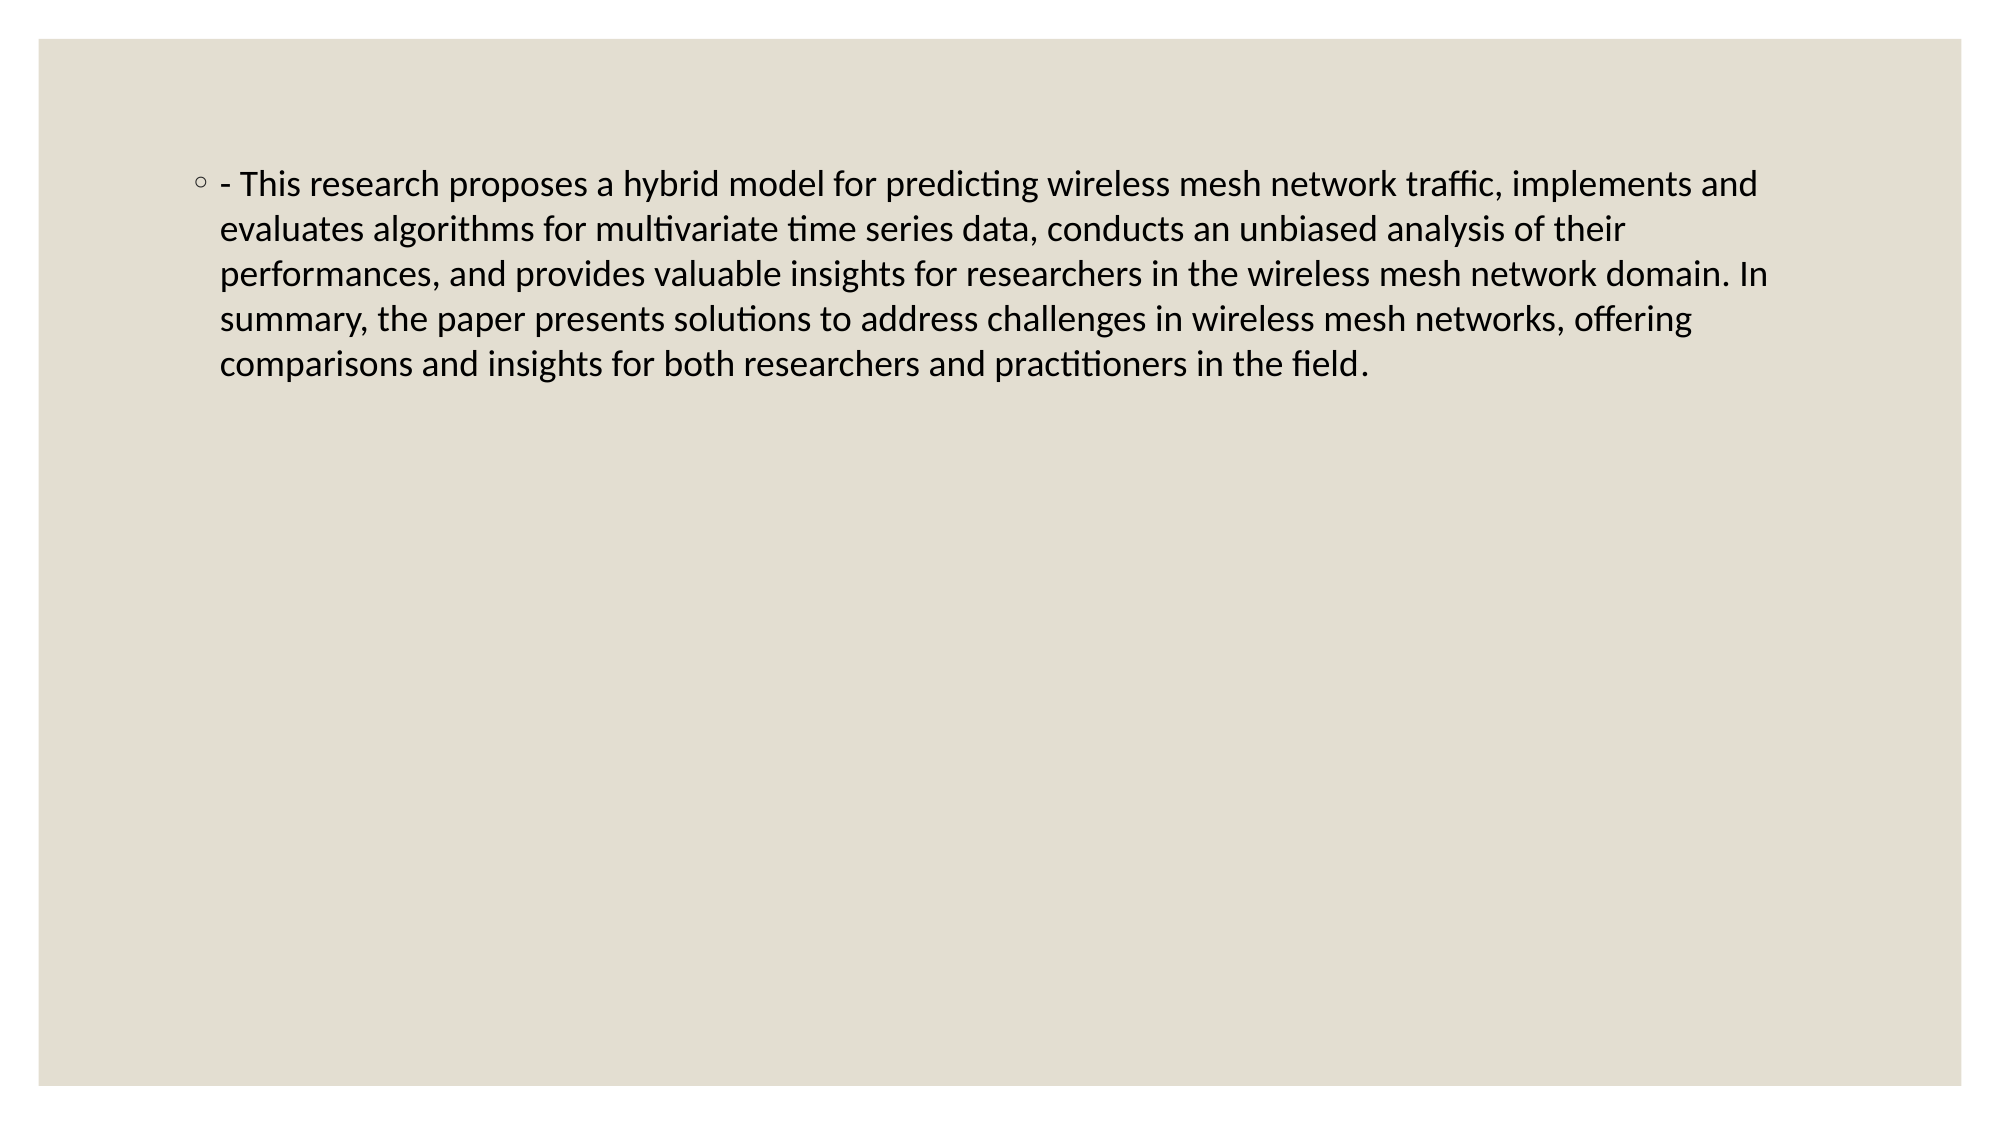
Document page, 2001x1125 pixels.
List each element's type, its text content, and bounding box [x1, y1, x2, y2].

list - This research proposes a hybrid model for predicting wireless mesh network traffic, implements and evaluates algorithms for multivariate time series data, conducts an unbiased analysis of their performances, and provides valuable insights for researchers in the wireless mesh network domain. In summary, the paper presents solutions to address challenges in wireless mesh networks, offering comparisons and insights for both researchers and practitioners in the field. [174, 151, 1800, 396]
